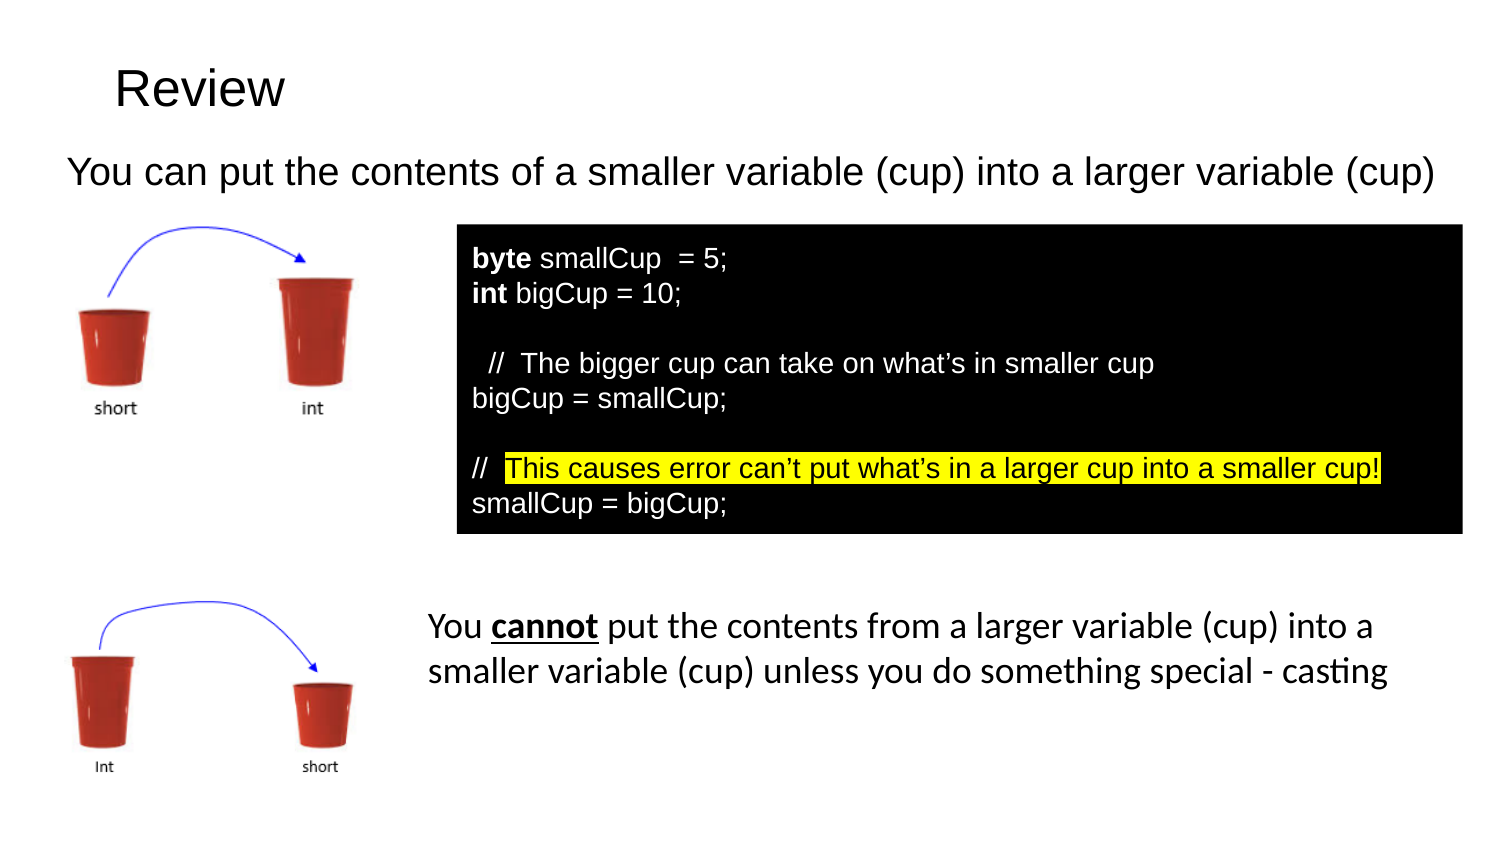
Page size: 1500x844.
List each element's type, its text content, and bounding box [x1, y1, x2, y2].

text_box byte smallCup = 5; int bigCup = 10; // The bigger cup can take on what’s in smaller cup bigCup = smallCup; // This causes error can’t put what’s in a larger cup into a smaller cup! smallCup = bigCup; [456, 224, 1463, 534]
picture [55, 586, 383, 794]
title Review [103, 44, 1397, 134]
text_box You cannot put the contents from a larger variable (cup) into a smaller variable (cup) unless you do something special - casting [412, 586, 1408, 707]
picture [55, 224, 391, 432]
list You can put the contents of a smaller variable (cup) into a larger variable (cup) [34, 145, 1478, 538]
